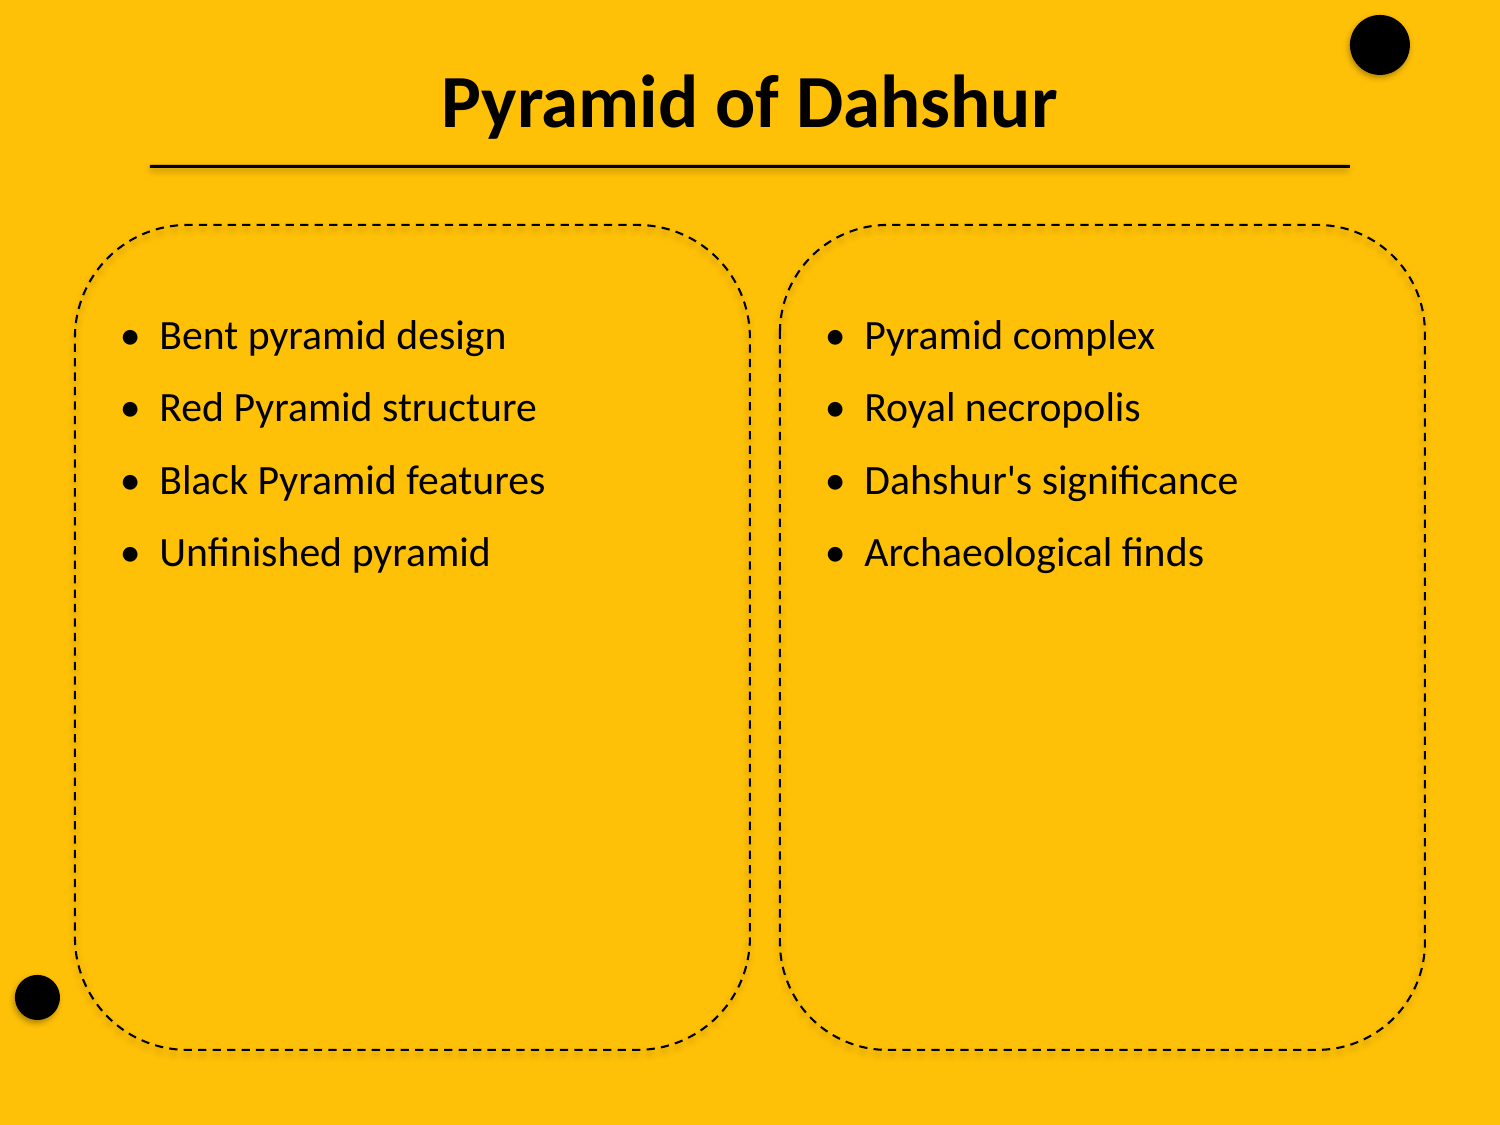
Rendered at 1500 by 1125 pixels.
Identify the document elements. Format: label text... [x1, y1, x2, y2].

text_box • Bent pyramid design • Red Pyramid structure • Black Pyramid features • Unfinished pyramid [104, 299, 720, 583]
text_box Pyramid of Dahshur [426, 44, 1074, 150]
text_box [779, 224, 1426, 1051]
text_box • Pyramid complex • Royal necropolis • Dahshur's significance • Archaeological finds [809, 299, 1395, 583]
text_box [14, 974, 61, 1021]
text_box [1349, 14, 1411, 76]
text_box [74, 224, 751, 1051]
text_box [149, 164, 1351, 169]
